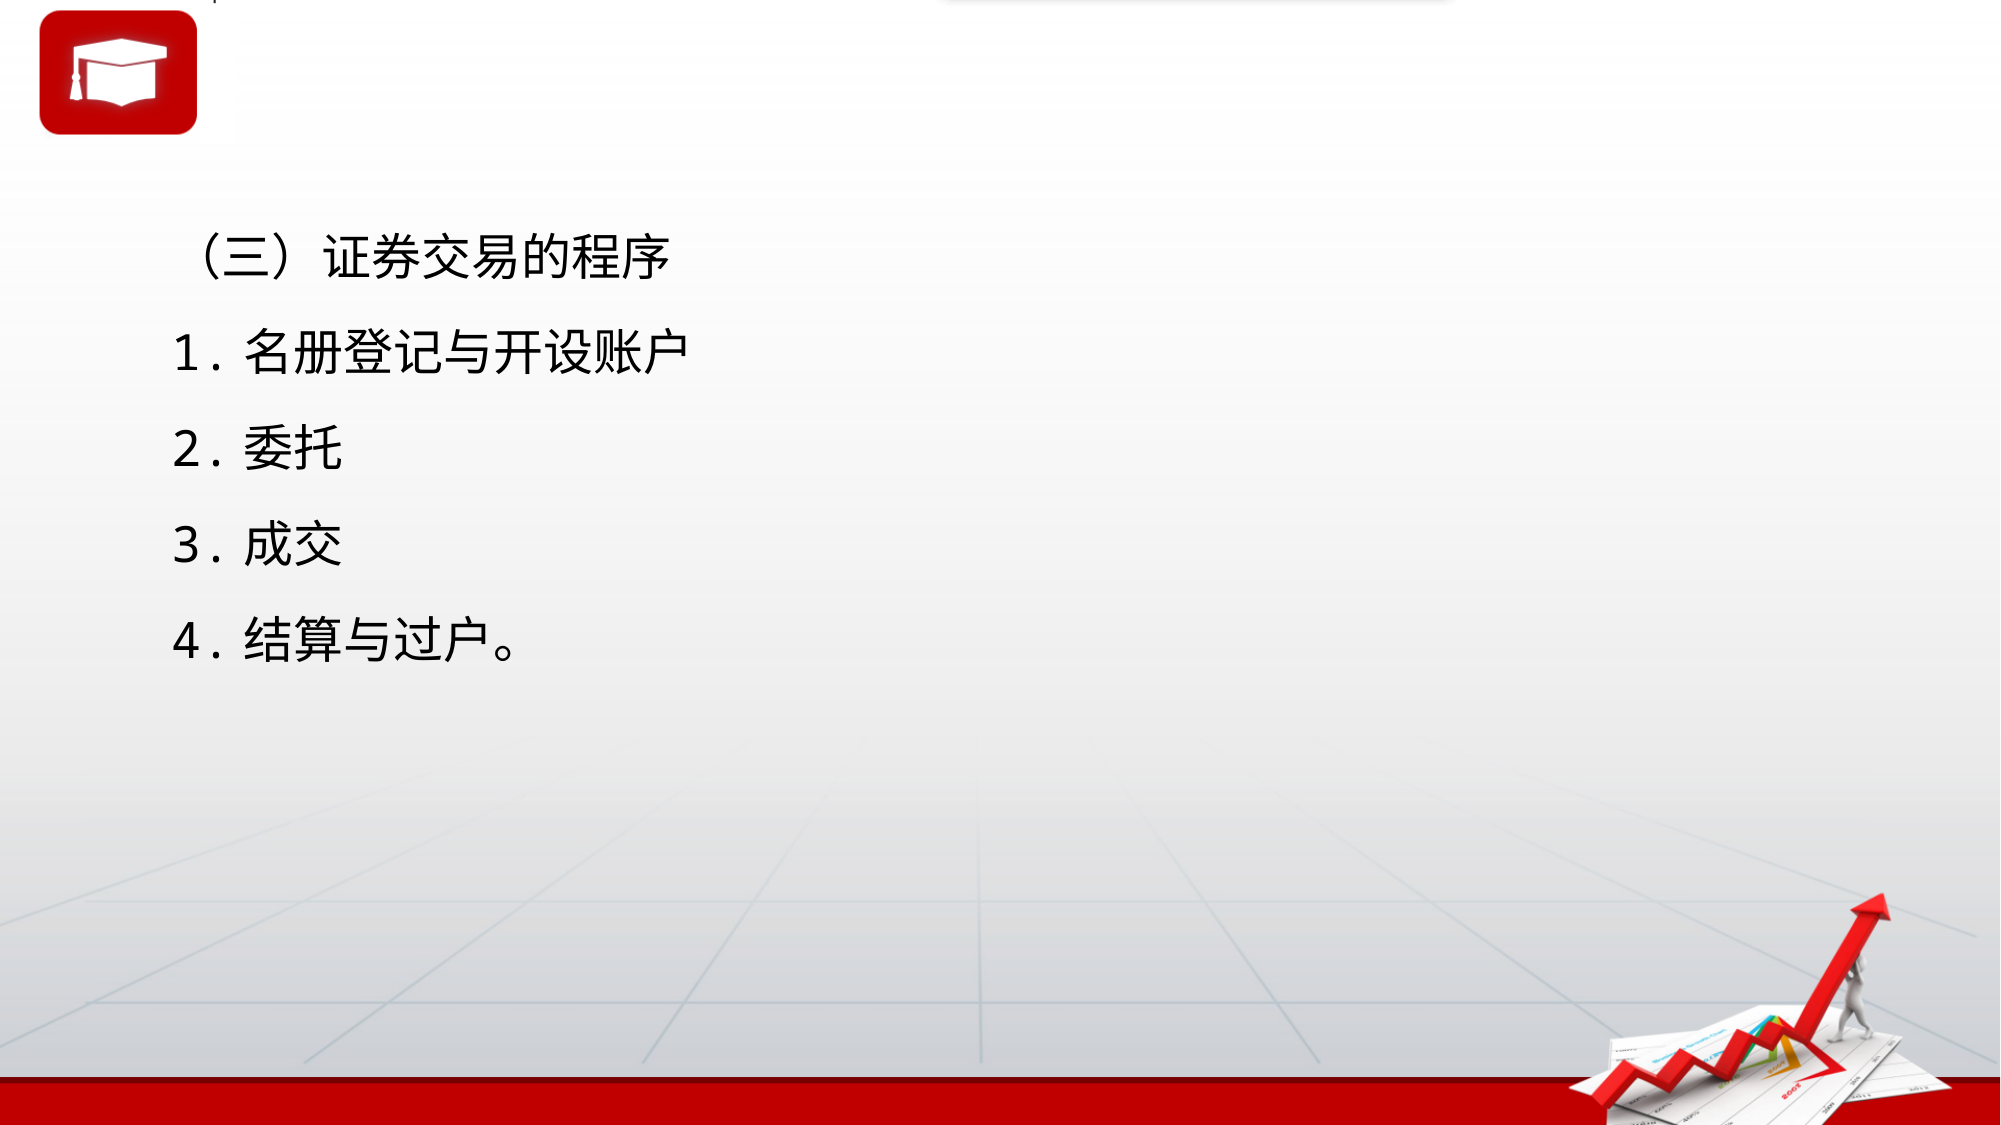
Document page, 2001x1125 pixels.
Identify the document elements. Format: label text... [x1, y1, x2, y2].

picture [0, 0, 2001, 1125]
list （三）证券交易的程序 1.名册登记与开设账户 2.委托 3.成交 4.结算与过户。 [156, 202, 1777, 810]
